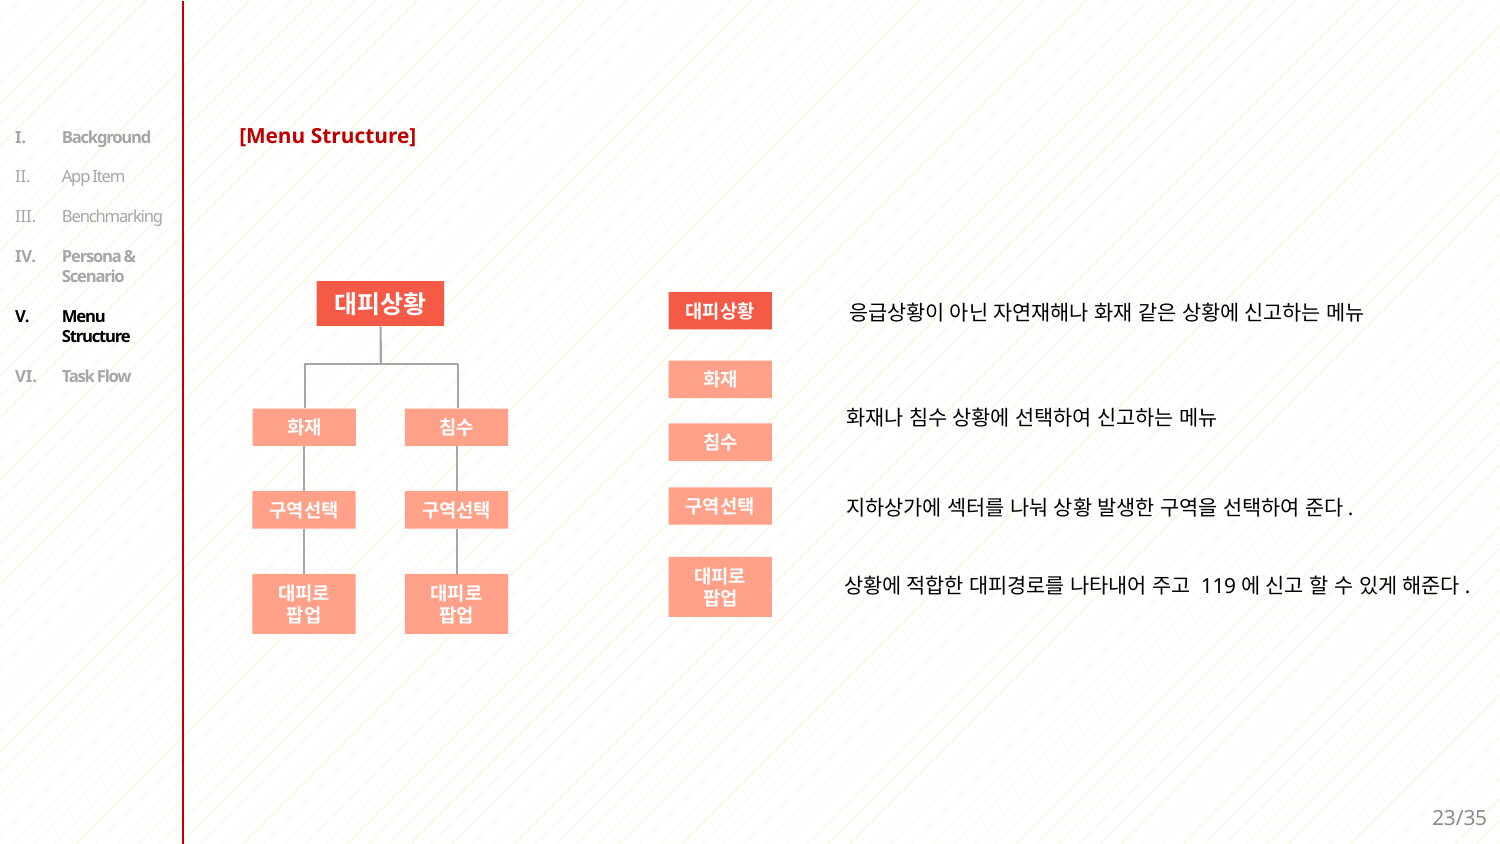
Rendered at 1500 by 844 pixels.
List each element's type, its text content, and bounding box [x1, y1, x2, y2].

text_box 화재나 침수 상황에 선택하여 신고하는 메뉴 [831, 397, 1233, 437]
text_box 지하상가에 섹터를 나눠 상황 발생한 구역을 선택하여 준다. [831, 487, 1369, 527]
text_box 침수 [404, 408, 509, 446]
text_box 침수 [668, 423, 772, 461]
text_box 화재 [252, 408, 356, 446]
text_box 응급상황이 아닌 자연재해나 화재 같은 상황에 신고하는 메뉴 [834, 292, 1380, 332]
text_box 화재 [668, 360, 772, 399]
text_box 상황에 적합한 대피경로를 나타내어 주고 119에 신고 할 수 있게 해준다. [829, 565, 1486, 606]
text_box 대피로 팝업 [404, 573, 509, 634]
text_box 대피로 팝업 [668, 556, 772, 617]
text_box 대피상황 [668, 292, 772, 330]
text_box 구역선택 [404, 491, 509, 529]
text_box Background App Item Benchmarking Persona & Scenario Menu Structure Task Flow [0, 118, 176, 603]
text_box 구역선택 [668, 487, 772, 525]
text_box 구역선택 [252, 491, 356, 529]
text_box [Menu Structure] [224, 114, 697, 155]
text_box 대피상황 [316, 281, 445, 326]
text_box 대피로 팝업 [252, 573, 356, 634]
slide_number 22/35 [1152, 796, 1500, 842]
